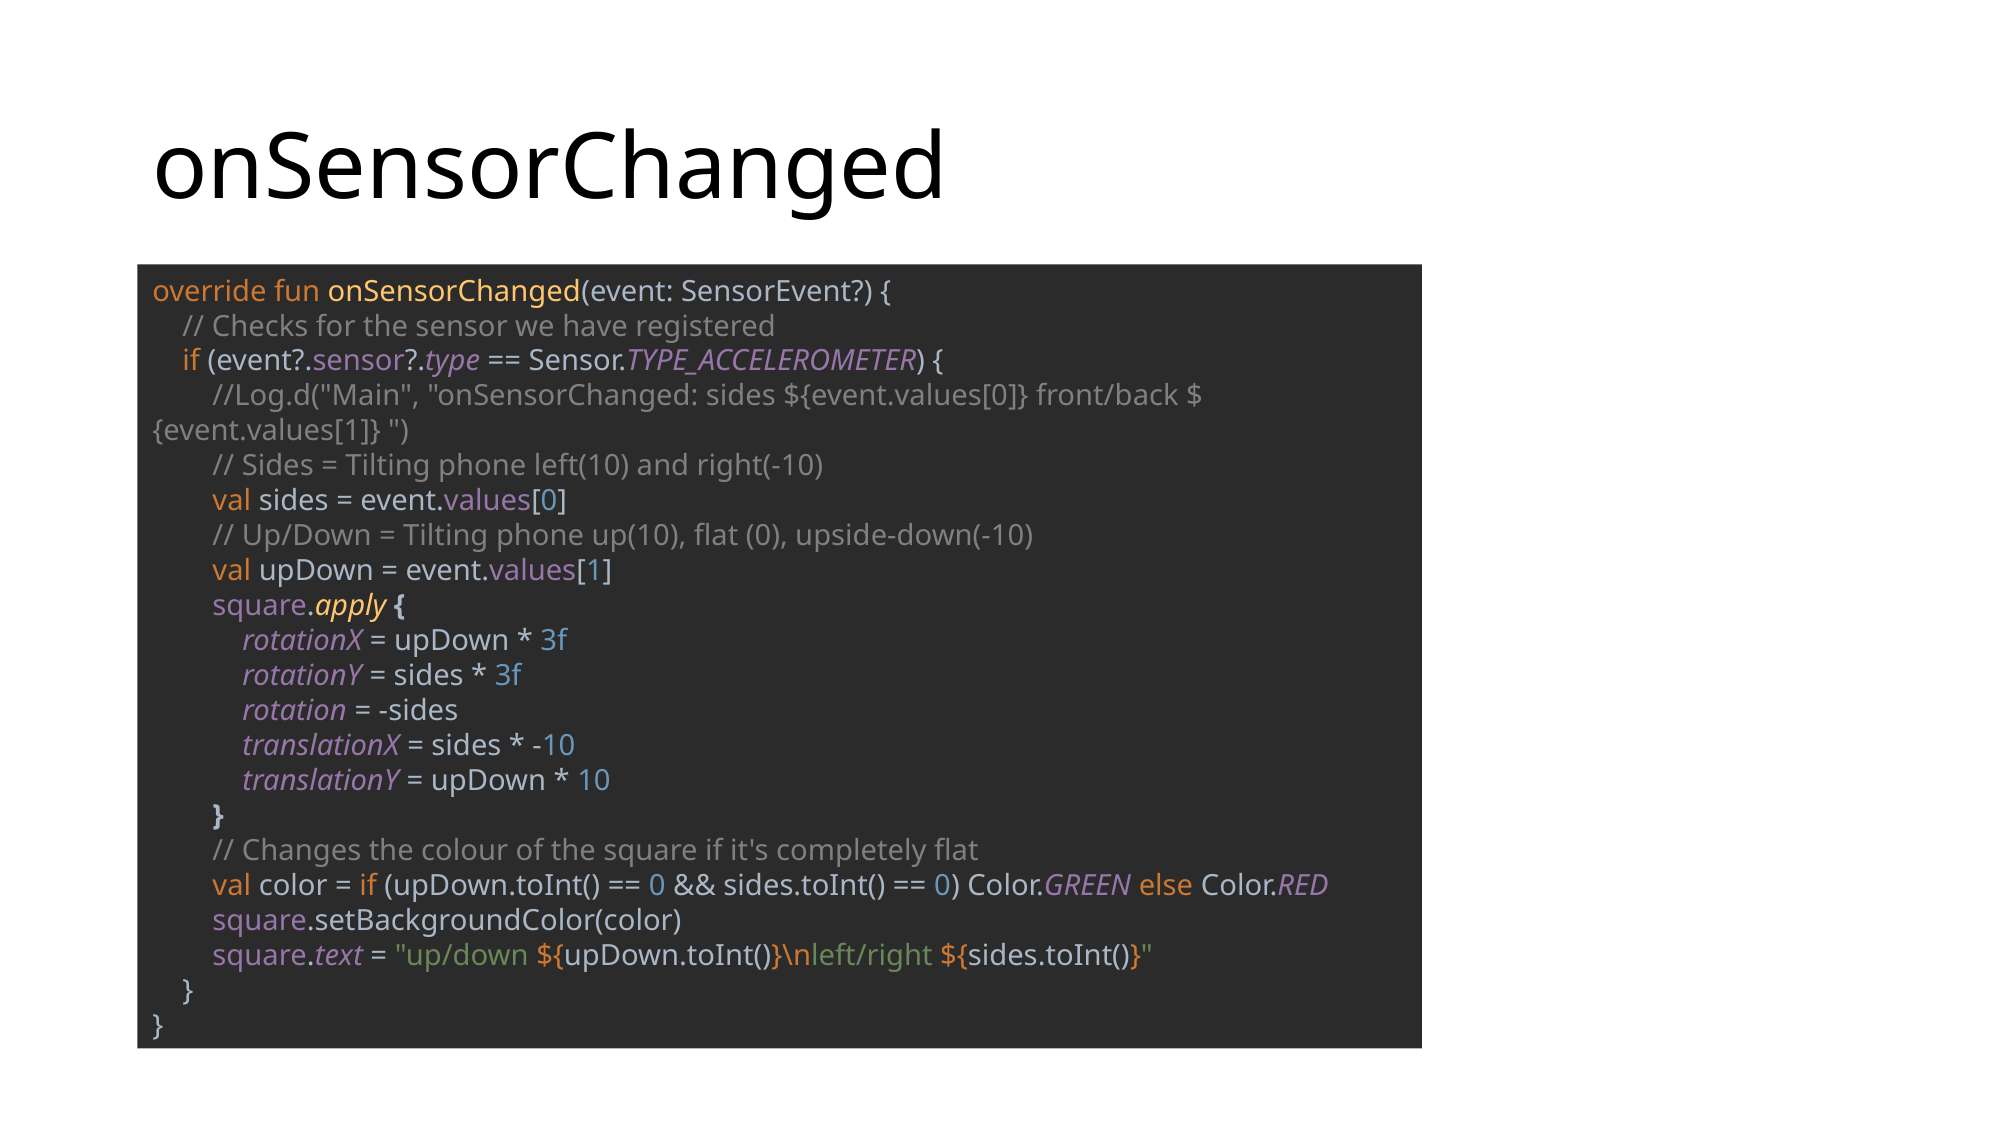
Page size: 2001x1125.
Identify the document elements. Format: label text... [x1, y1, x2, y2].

list override fun onSensorChanged(event: SensorEvent?) { // Checks for the sensor we have registered if (event?.sensor?.type == Sensor.TYPE_ACCELEROMETER) { //Log.d("Main", "onSensorChanged: sides ${event.values[0]} front/back ${event.values[1]} ") // Sides = Tilting phone left(10) and right(-10) val sides = event.values[0] // Up/Down = Tilting phone up(10), flat (0), upside-down(-10) val upDown = event.values[1] square.apply { rotationX = upDown * 3f rotationY = sides * 3f rotation = -sides translationX = sides * -10 translationY = upDown * 10 } // Changes the colour of the square if it's completely flat val color = if (upDown.toInt() == 0 && sides.toInt() == 0) Color.GREEN else Color.RED square.setBackgroundColor(color) square.text = "up/down ${upDown.toInt()}\nleft/right ${sides.toInt()}" } } [137, 264, 1422, 1049]
title onSensorChanged [137, 59, 1863, 278]
